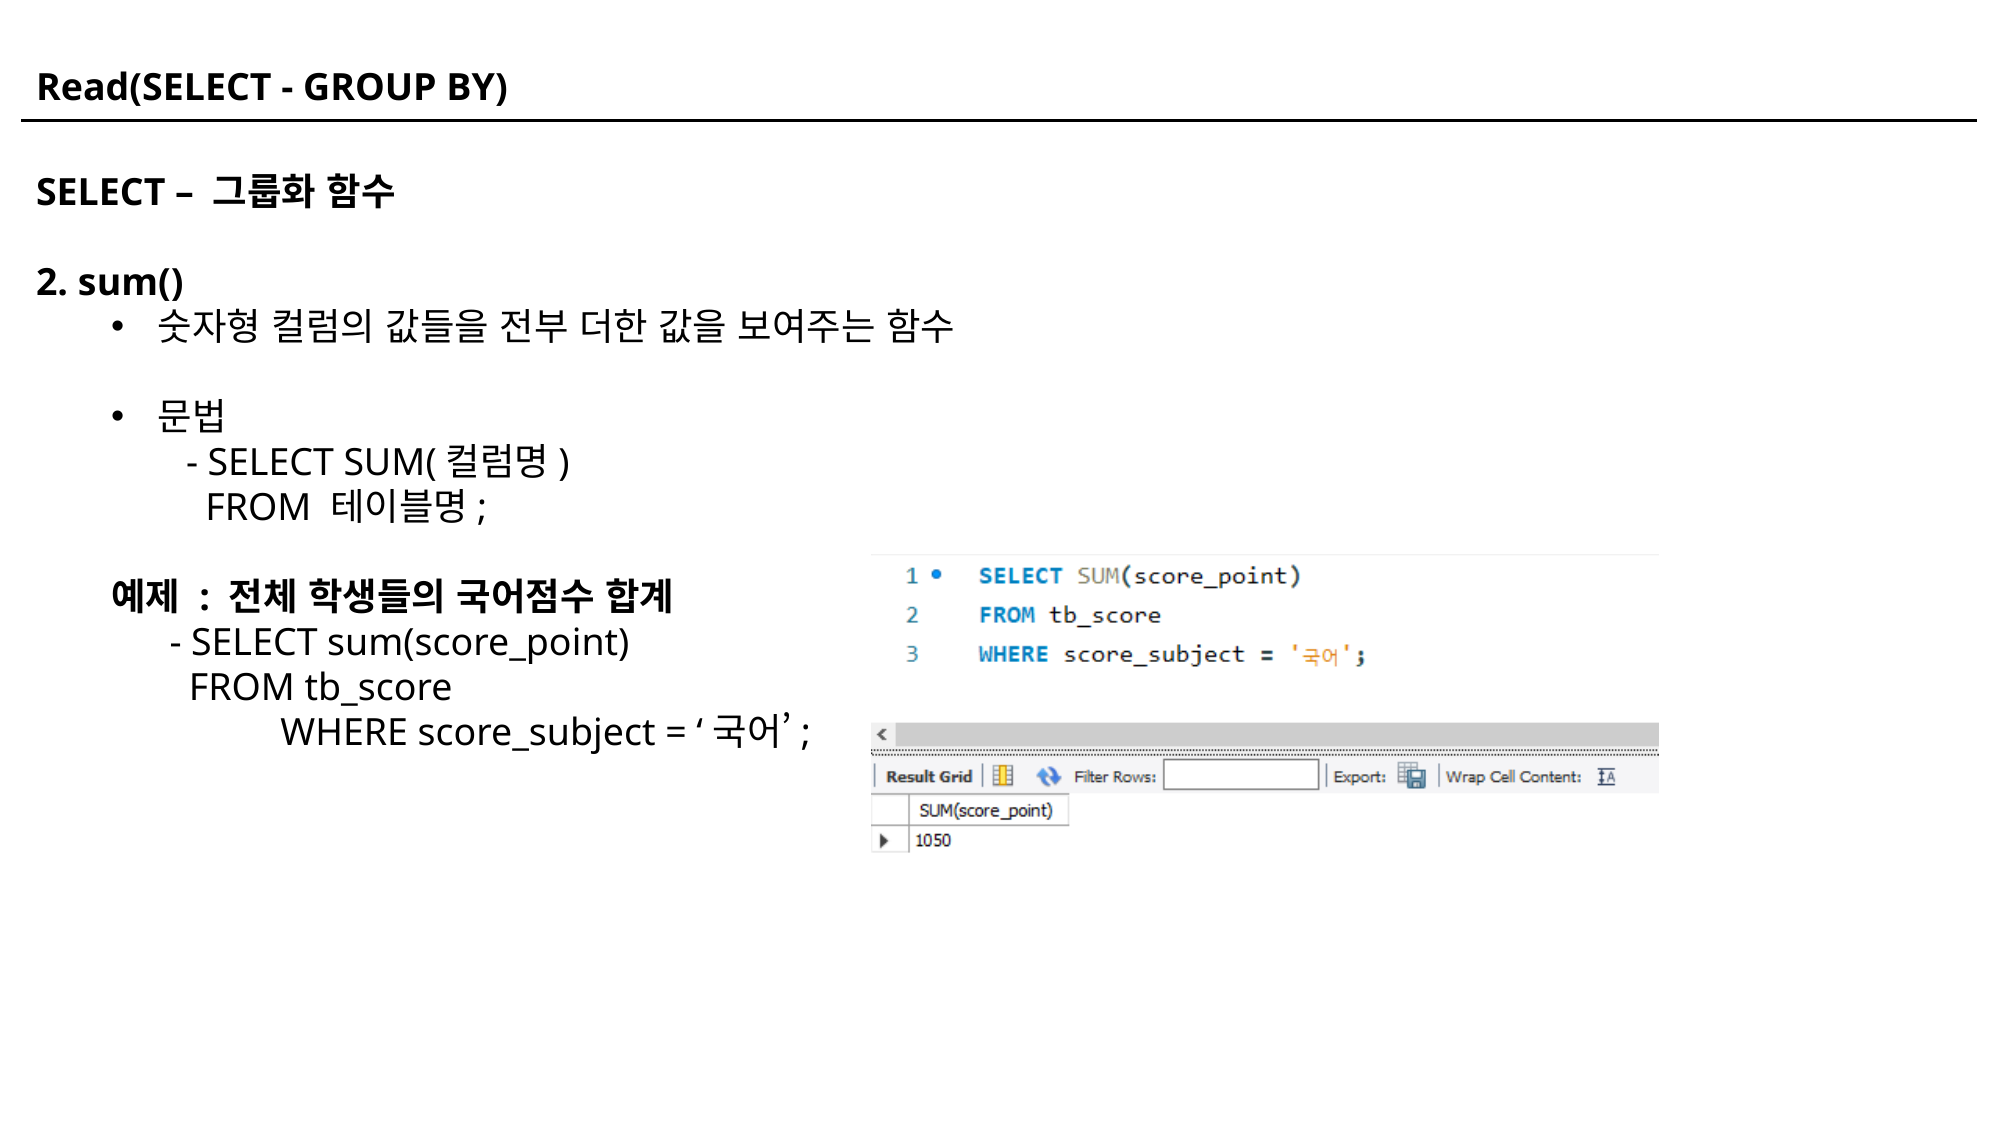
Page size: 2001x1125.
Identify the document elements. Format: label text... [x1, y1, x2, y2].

text_box SELECT – 그룹화 함수 2. sum() 숫자형 컬럼의 값들을 전부 더한 값을 보여주는 함수 문법 - SELECT SUM(컬럼명) FROM 테이블명; 예제 : 전체 학생들의 국어점수 합계 - SELECT sum(score_point) FROM tb_score WHERE score_subject = ‘국어’; [21, 160, 1978, 941]
text_box Read(SELECT - GROUP BY) [21, 55, 1978, 116]
picture [871, 554, 1659, 867]
